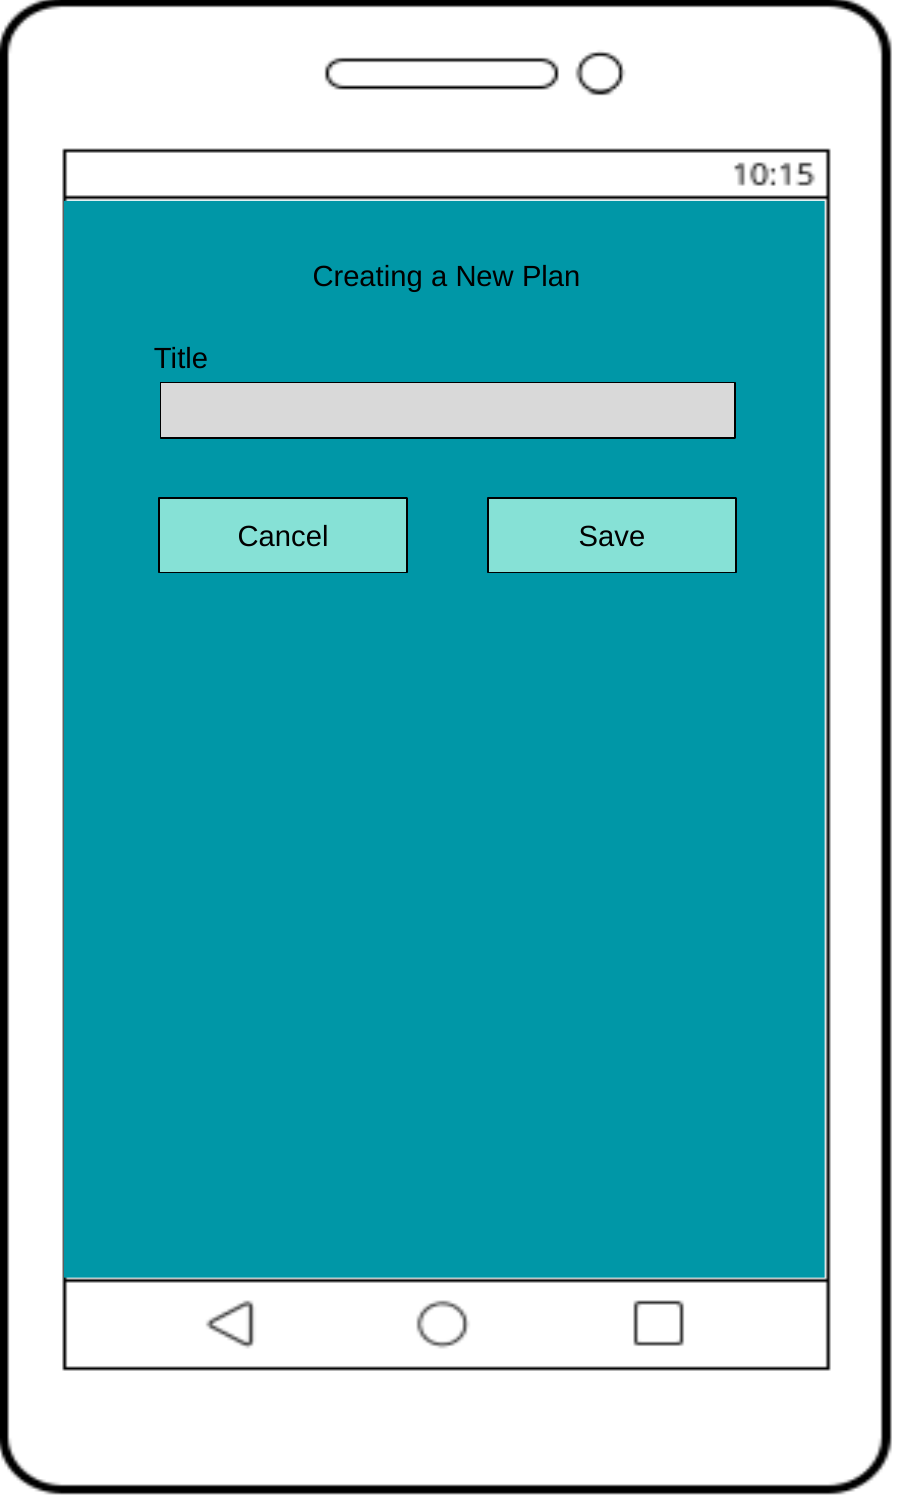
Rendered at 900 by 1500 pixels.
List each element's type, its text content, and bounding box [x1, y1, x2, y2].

text_box [401, 1281, 481, 1365]
text_box Title [138, 324, 315, 381]
text_box [160, 382, 736, 439]
text_box Creating a New Plan [269, 232, 624, 318]
text_box Save [488, 497, 737, 573]
text_box Cancel [159, 497, 408, 573]
text_box [186, 1293, 287, 1365]
text_box [64, 200, 825, 1278]
picture [0, 0, 900, 1500]
